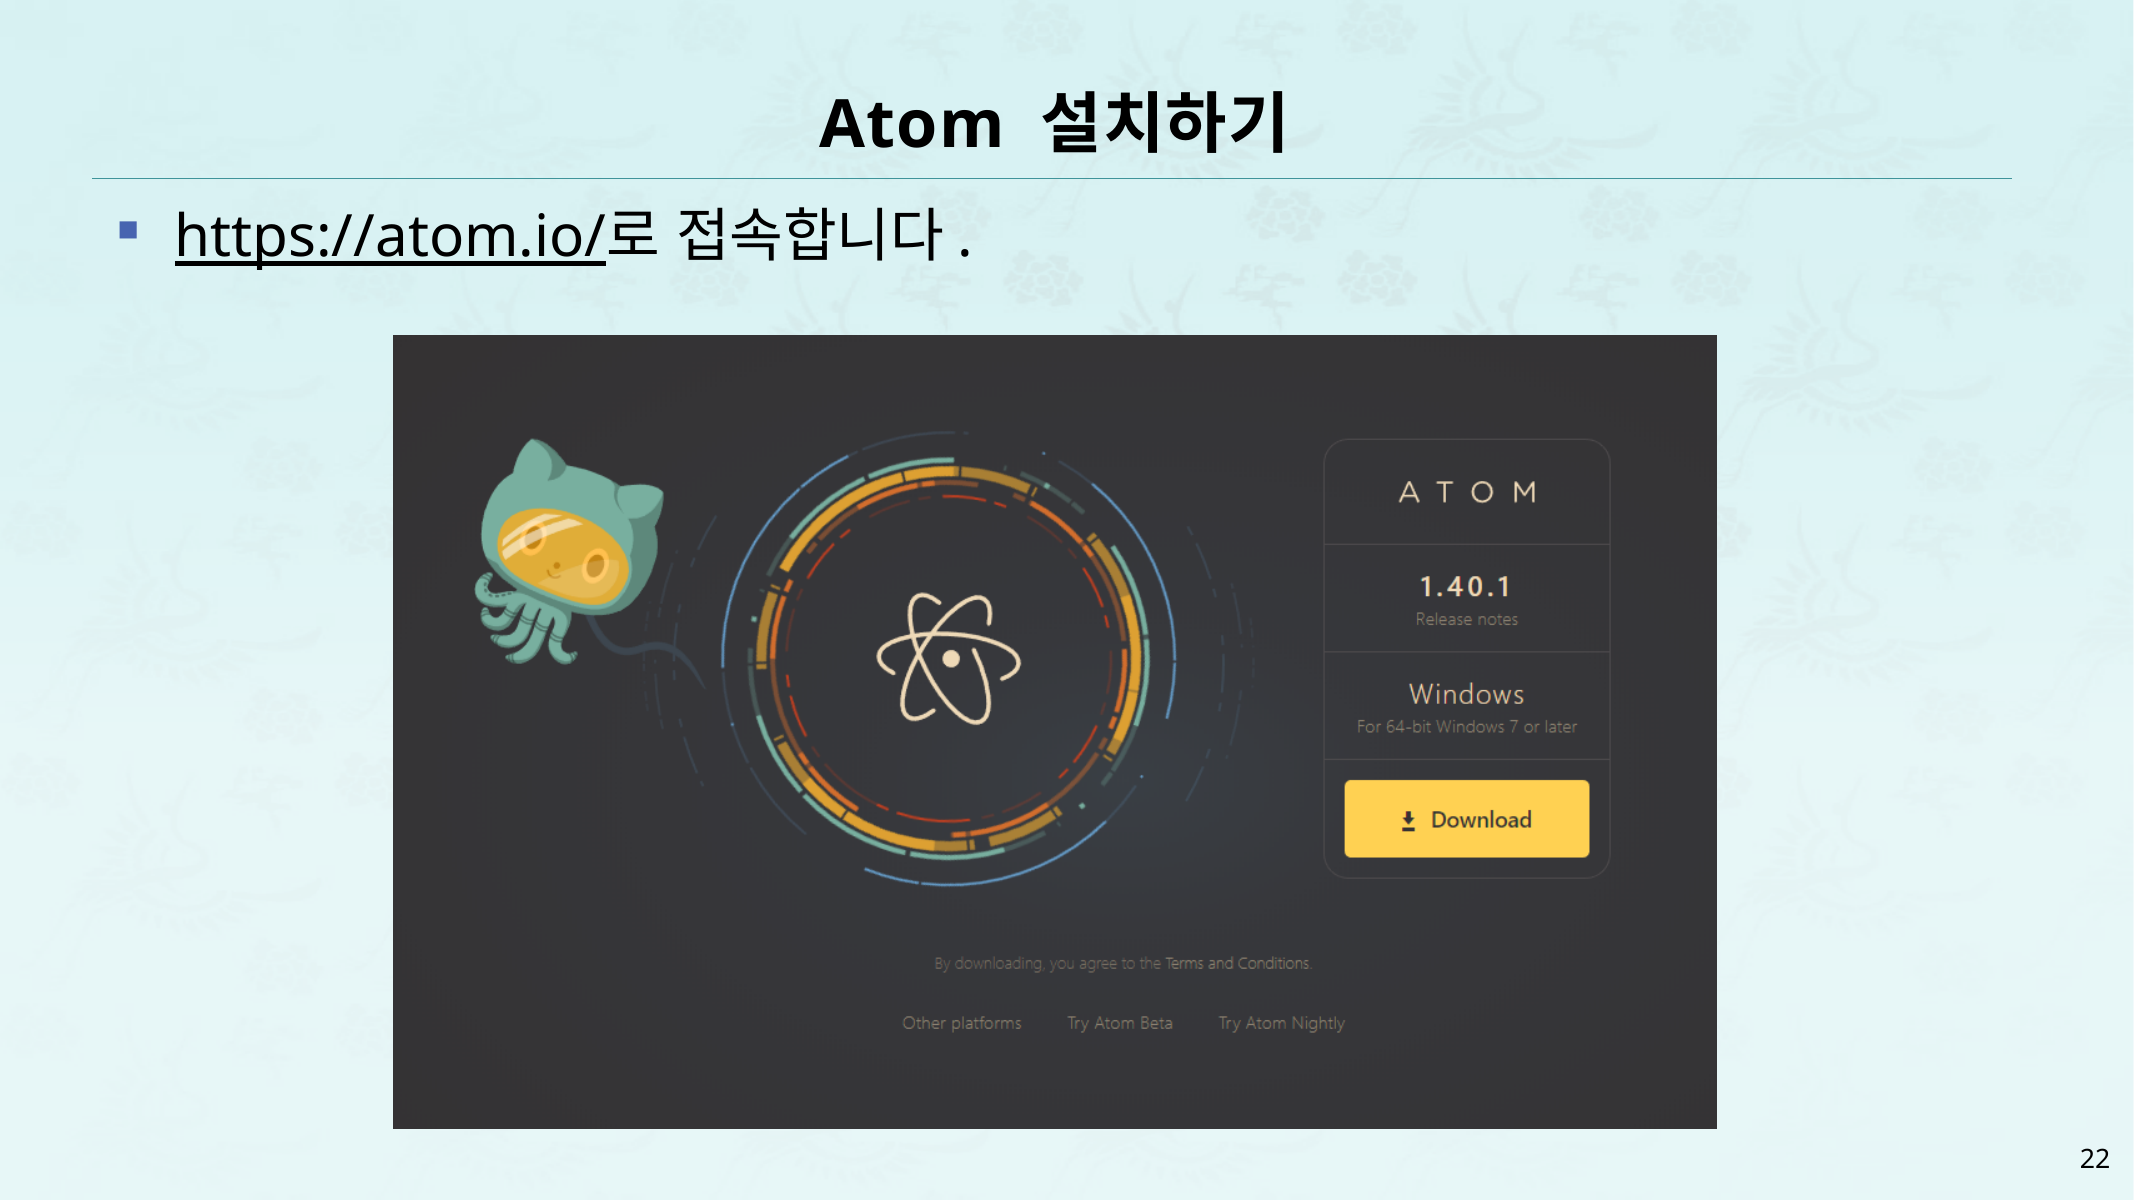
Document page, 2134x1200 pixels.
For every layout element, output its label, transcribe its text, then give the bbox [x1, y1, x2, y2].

list https://atom.io/로 접속합니다. [99, 191, 2010, 1072]
title Atom 설치하기 [99, 62, 2010, 179]
slide_number 22 [1937, 1128, 2125, 1193]
picture [393, 335, 1717, 1129]
